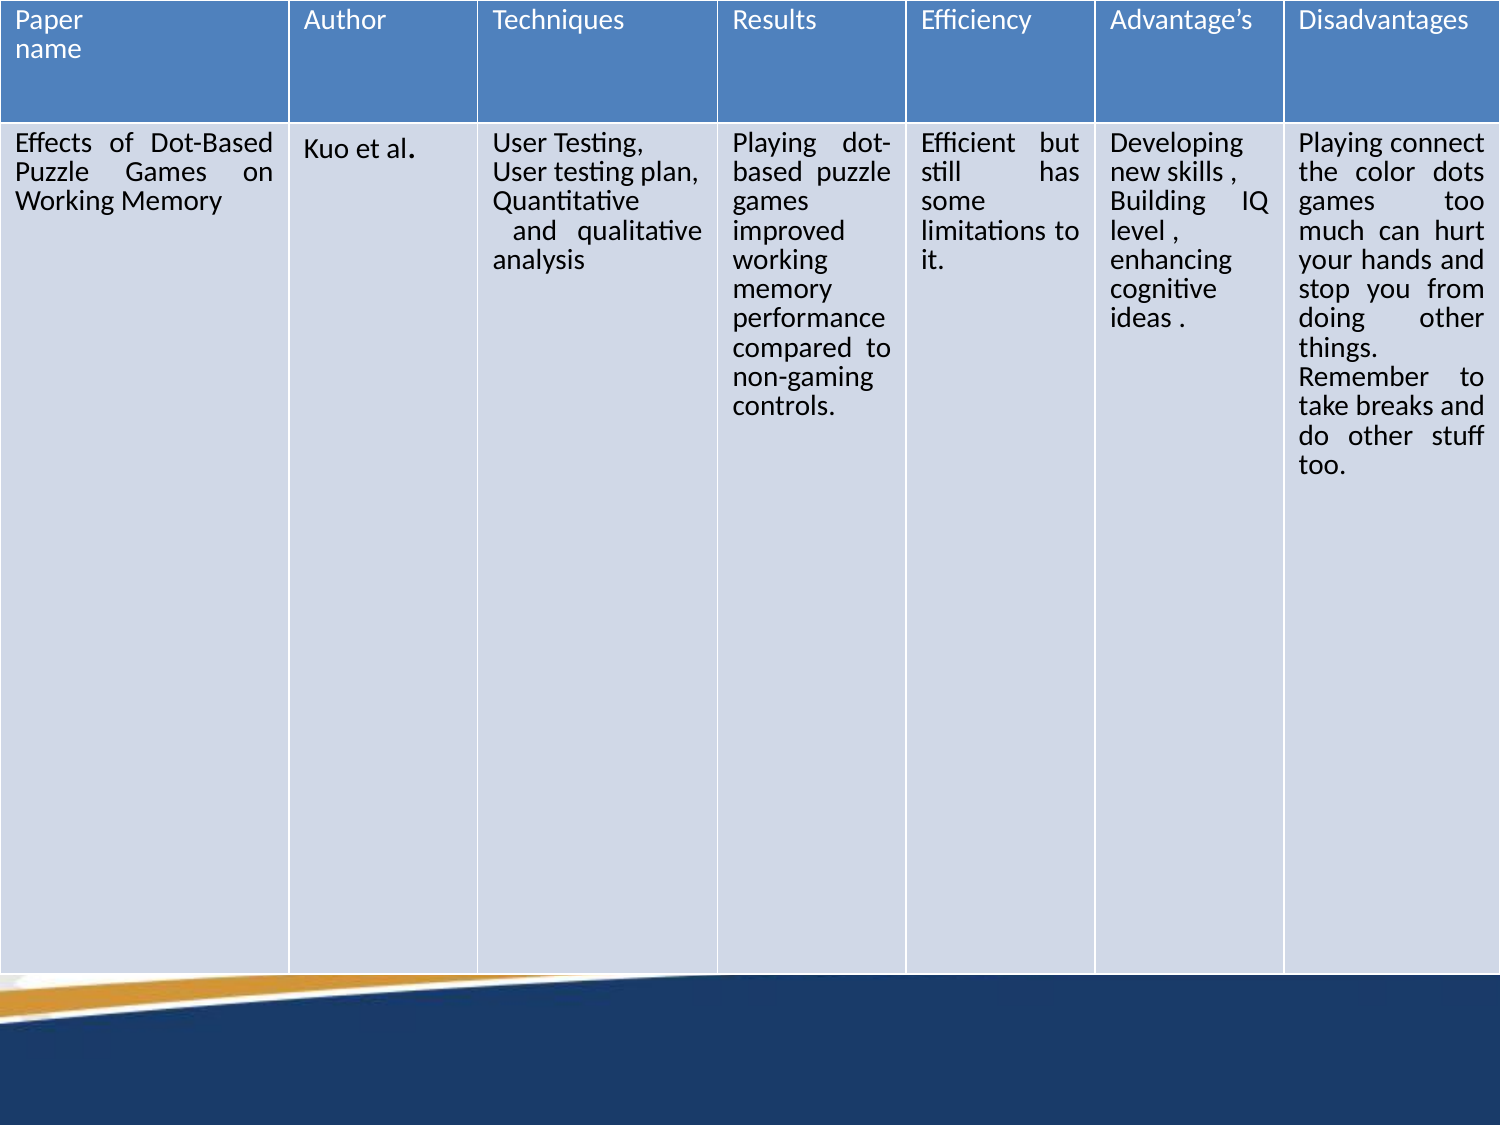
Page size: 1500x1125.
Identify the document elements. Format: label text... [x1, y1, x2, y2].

table_cell Playing dot-based puzzle games improved working memory performance compared to non-gaming controls. [718, 124, 905, 973]
table_header Results [718, 1, 905, 122]
table_header Advantage’s [1096, 1, 1283, 122]
table_header Efficiency [907, 1, 1094, 122]
picture [0, 975, 1500, 1125]
table_cell User Testing, User testing plan, Quantitative and qualitative analysis [478, 124, 717, 973]
table_header Techniques [478, 1, 717, 122]
table_cell Kuo et al. [290, 124, 477, 973]
table_header Author [290, 1, 477, 122]
table_cell Efficient but still has some limitations to it. [907, 124, 1094, 973]
table_header Paper name [1, 1, 288, 122]
table_header Disadvantages [1285, 1, 1499, 122]
table_cell Effects of Dot-Based Puzzle Games on Working Memory [1, 124, 288, 973]
table_cell Playing connect the color dots games too much can hurt your hands and stop you from doing other things. Remember to take breaks and do other stuff too. [1285, 124, 1499, 973]
table_cell Developing new skills , Building IQ level , enhancing cognitive ideas . [1096, 124, 1283, 973]
